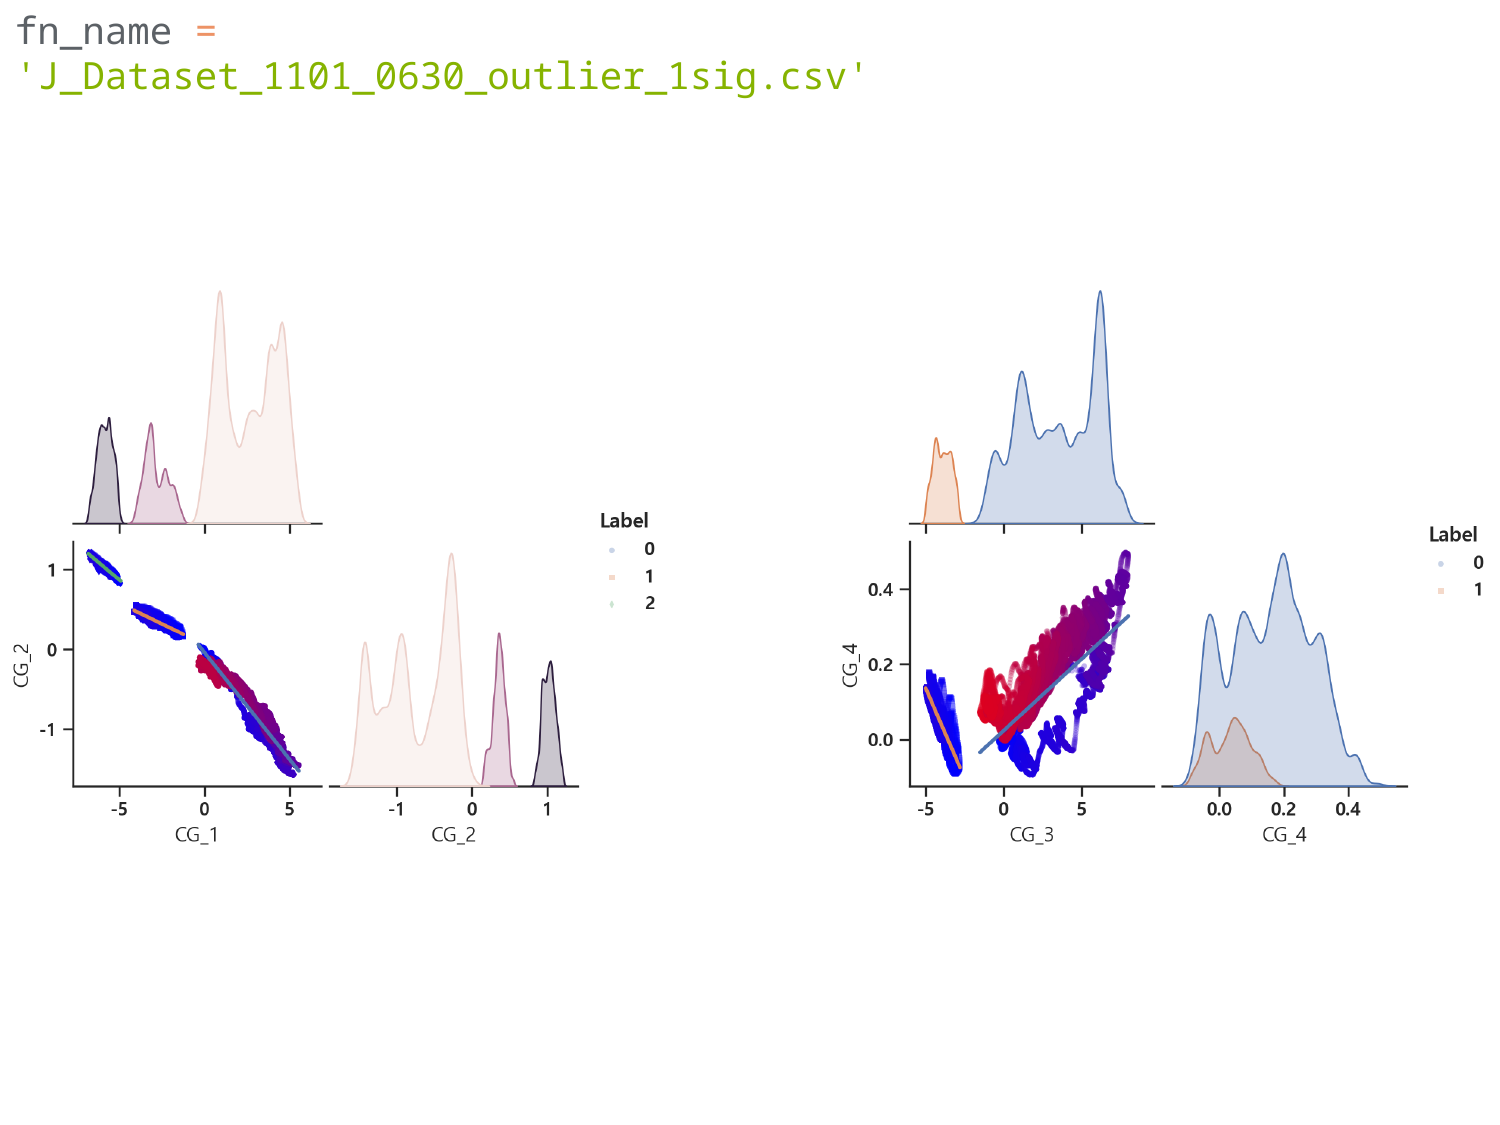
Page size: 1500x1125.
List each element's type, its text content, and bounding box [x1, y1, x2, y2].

picture [829, 267, 1500, 858]
text_box fn_name = 'J_Dataset_1101_0630_outlier_1sig.csv' [0, 0, 1034, 105]
picture [0, 267, 671, 858]
